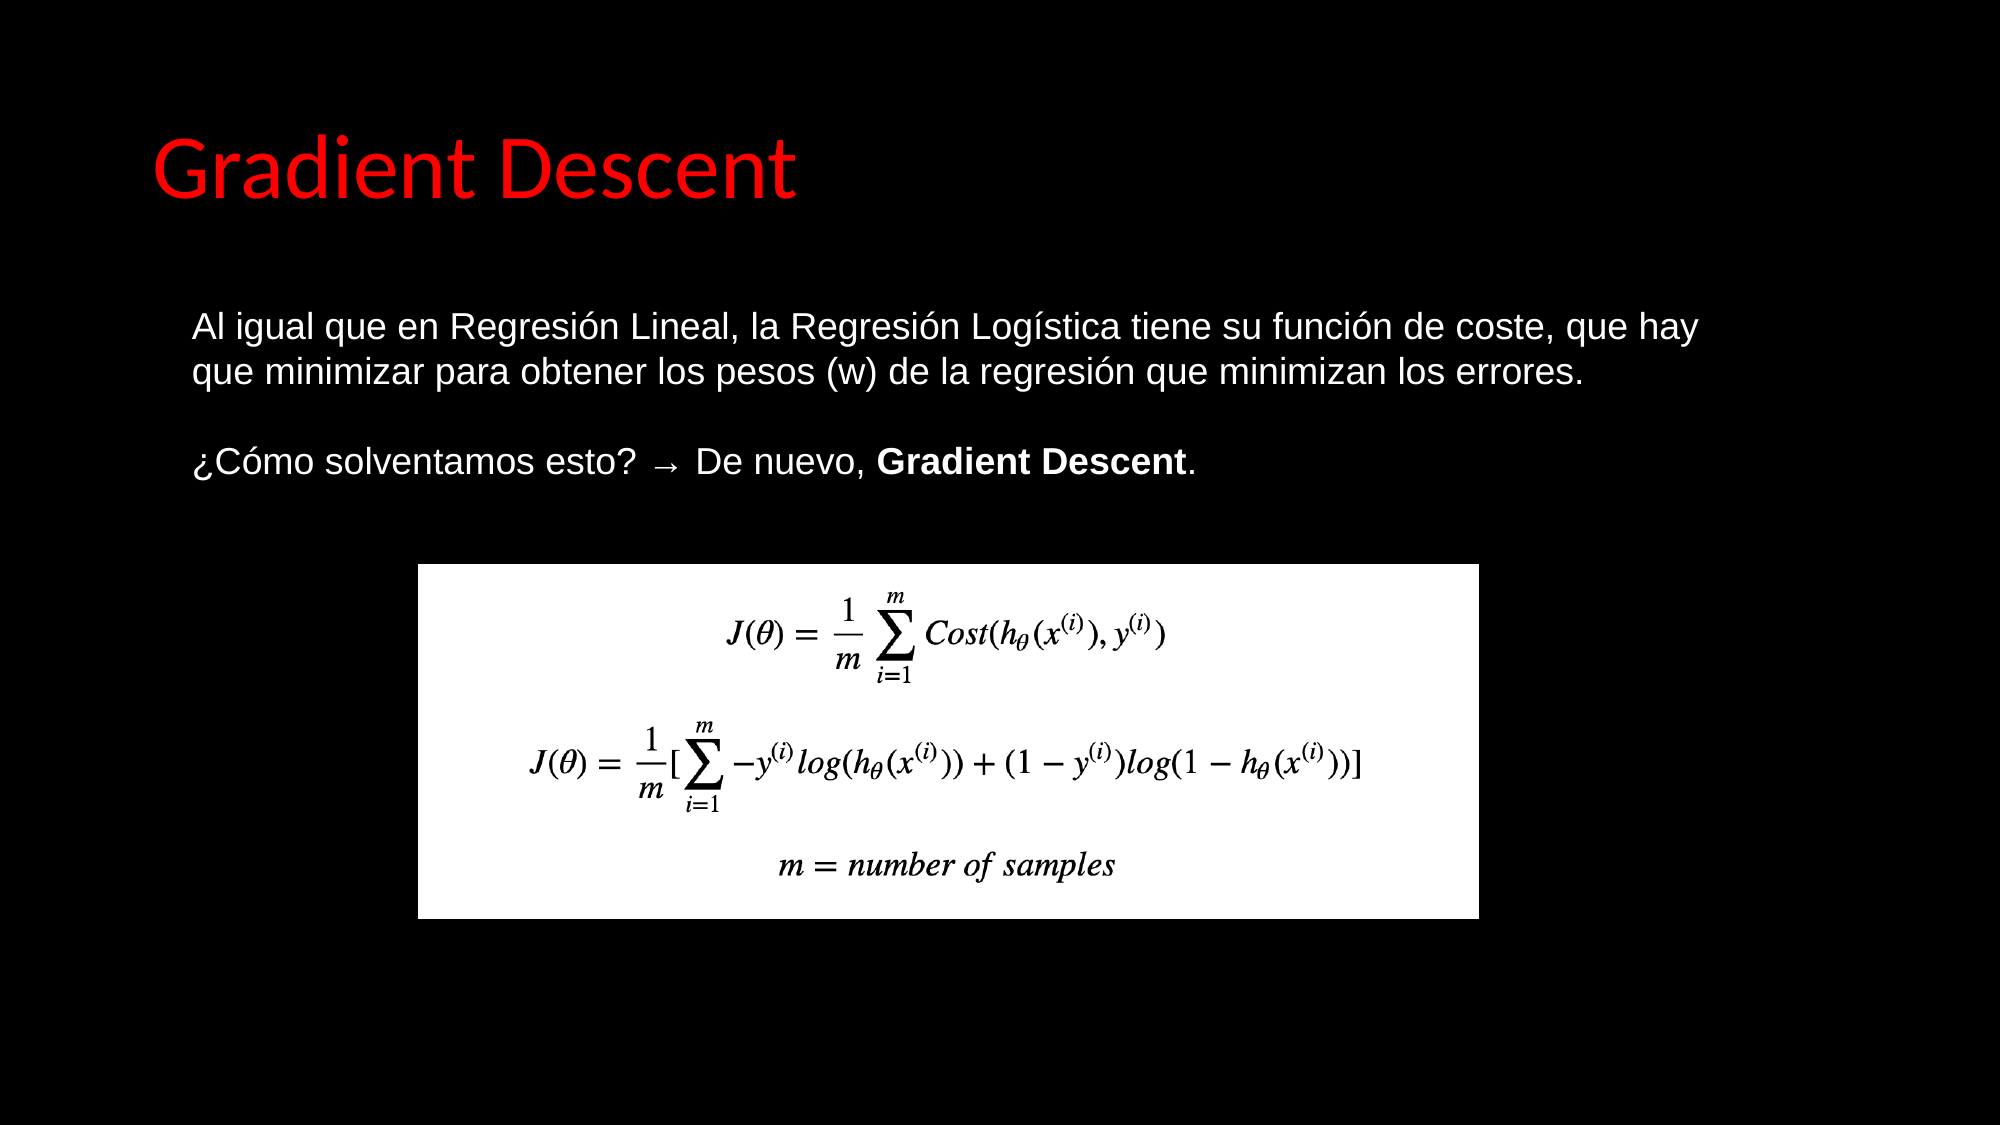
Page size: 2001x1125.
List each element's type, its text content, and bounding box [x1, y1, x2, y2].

picture [418, 564, 1480, 920]
text_box Al igual que en Regresión Lineal, la Regresión Logística tiene su función de coste, que hay que minimizar para obtener los pesos (w) de la regresión que minimizan los errores. ¿Cómo solventamos esto? → De nuevo, Gradient Descent. [177, 295, 1772, 520]
text_box Gradient Descent [137, 59, 1863, 278]
